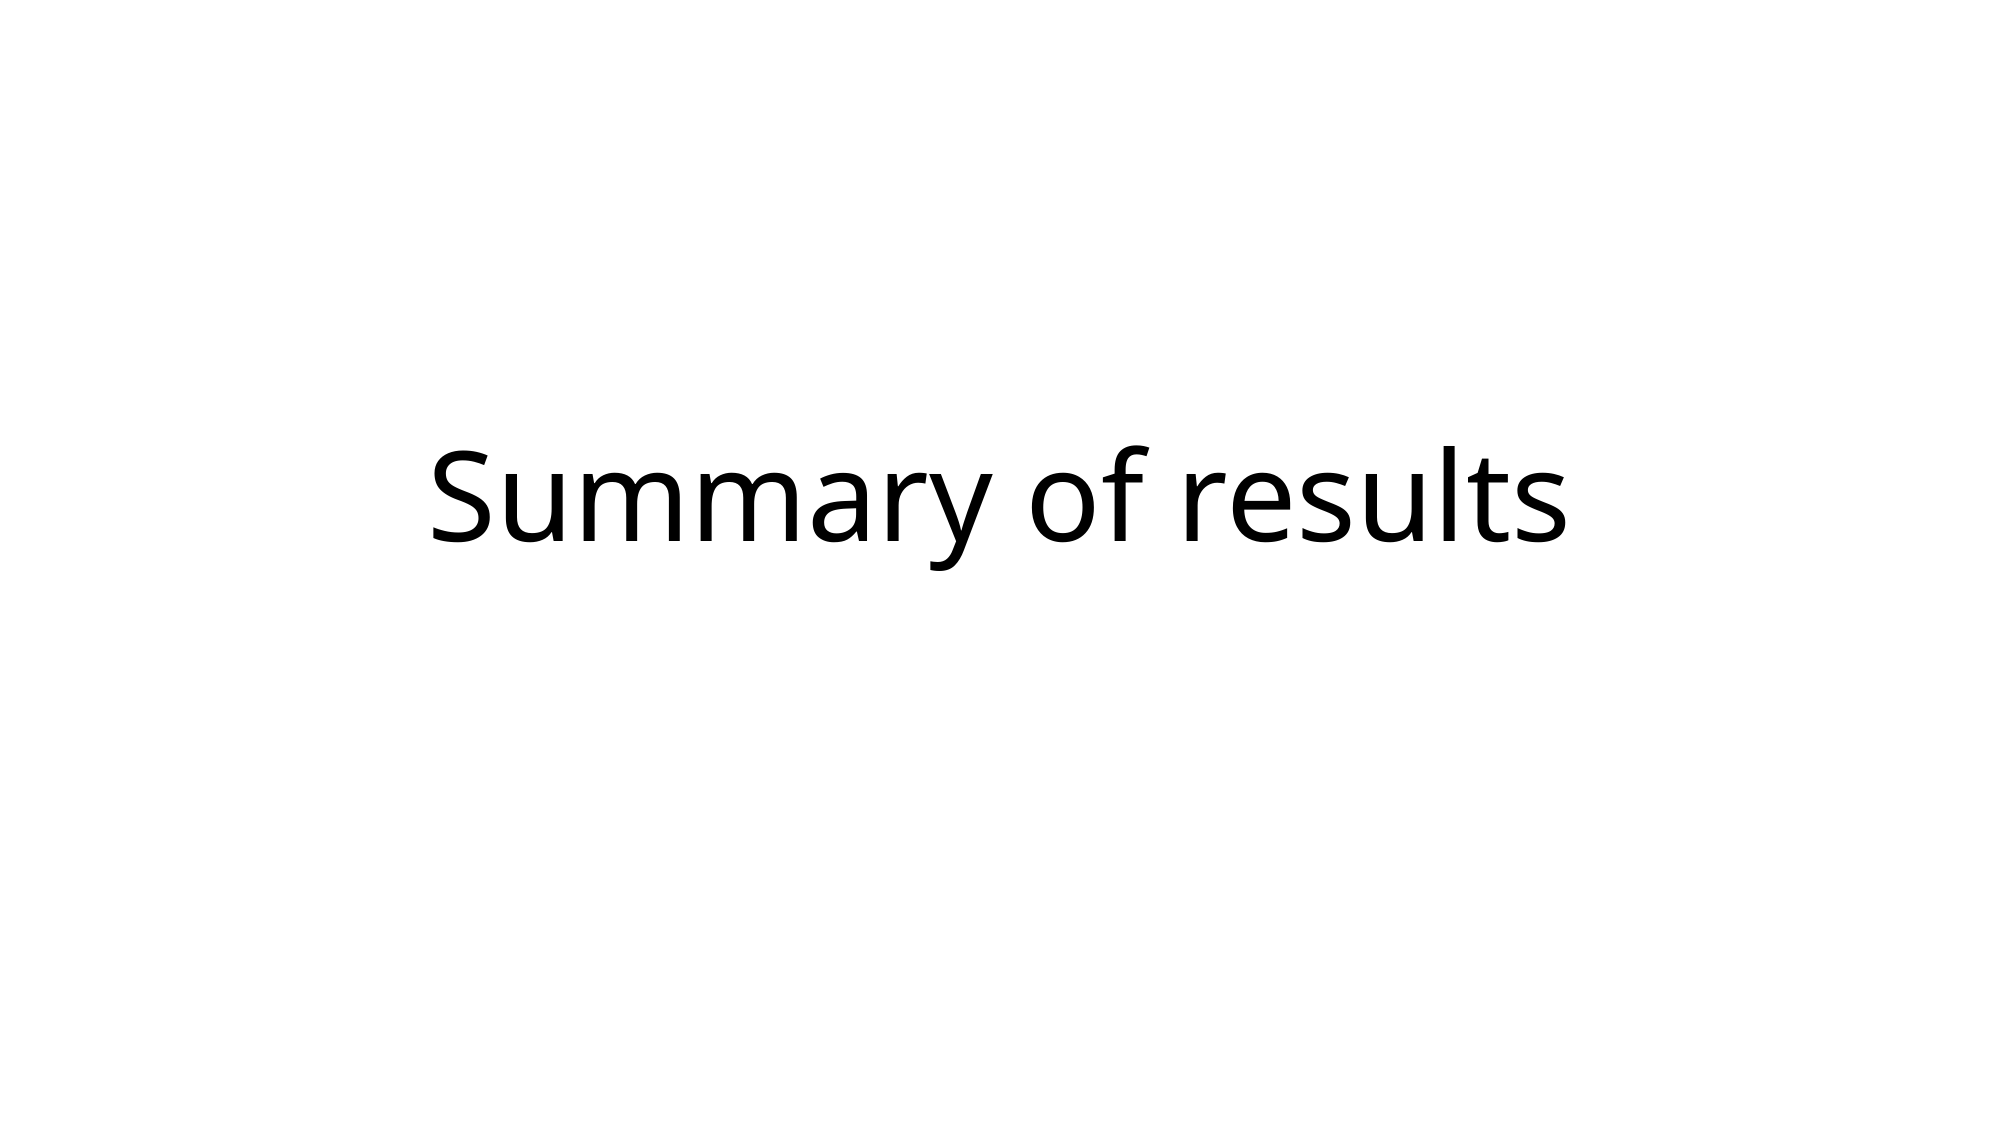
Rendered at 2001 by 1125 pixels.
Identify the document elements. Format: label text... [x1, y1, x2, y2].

title Summary of results [249, 184, 1750, 576]
